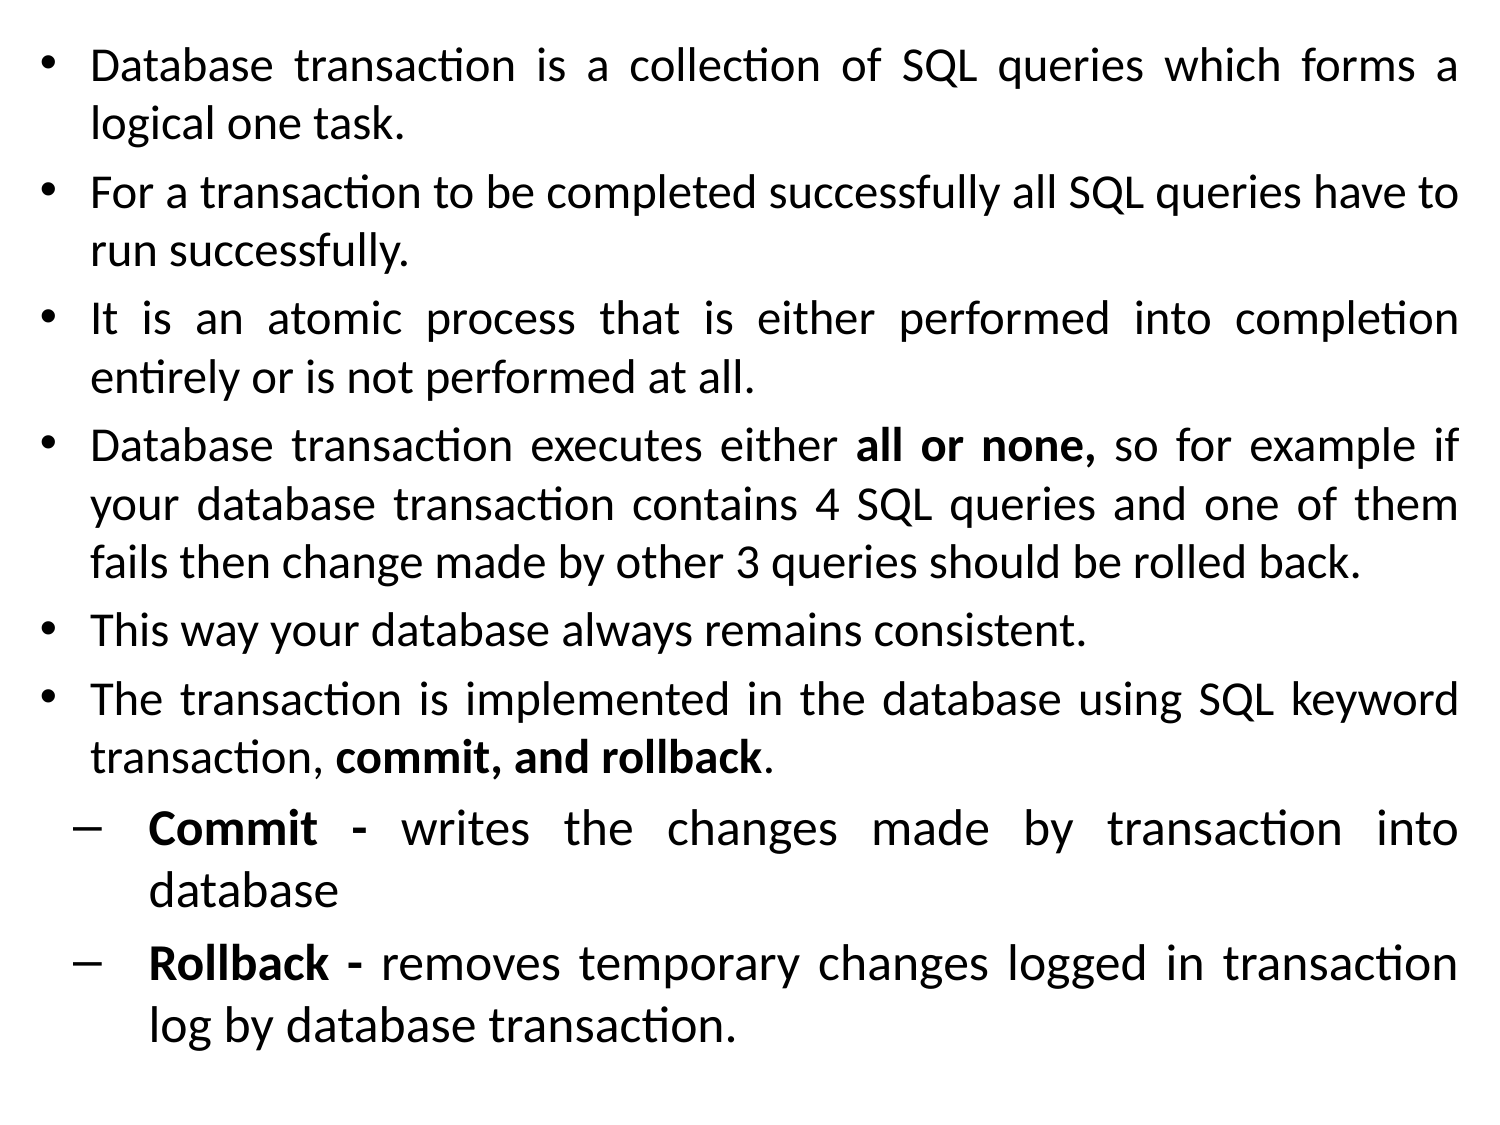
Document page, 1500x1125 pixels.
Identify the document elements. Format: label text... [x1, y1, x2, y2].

list Database transaction is a collection of SQL queries which forms a logical one task. For a transaction to be completed successfully all SQL queries have to run successfully. It is an atomic process that is either performed into completion entirely or is not performed at all. Database transaction executes either all or none, so for example if your database transaction contains 4 SQL queries and one of them fails then change made by other 3 queries should be rolled back. This way your database always remains consistent. The transaction is implemented in the database using SQL keyword transaction, commit, and rollback. Commit - writes the changes made by transaction into database Rollback - removes temporary changes logged in transaction log by database transaction. [24, 24, 1475, 1088]
